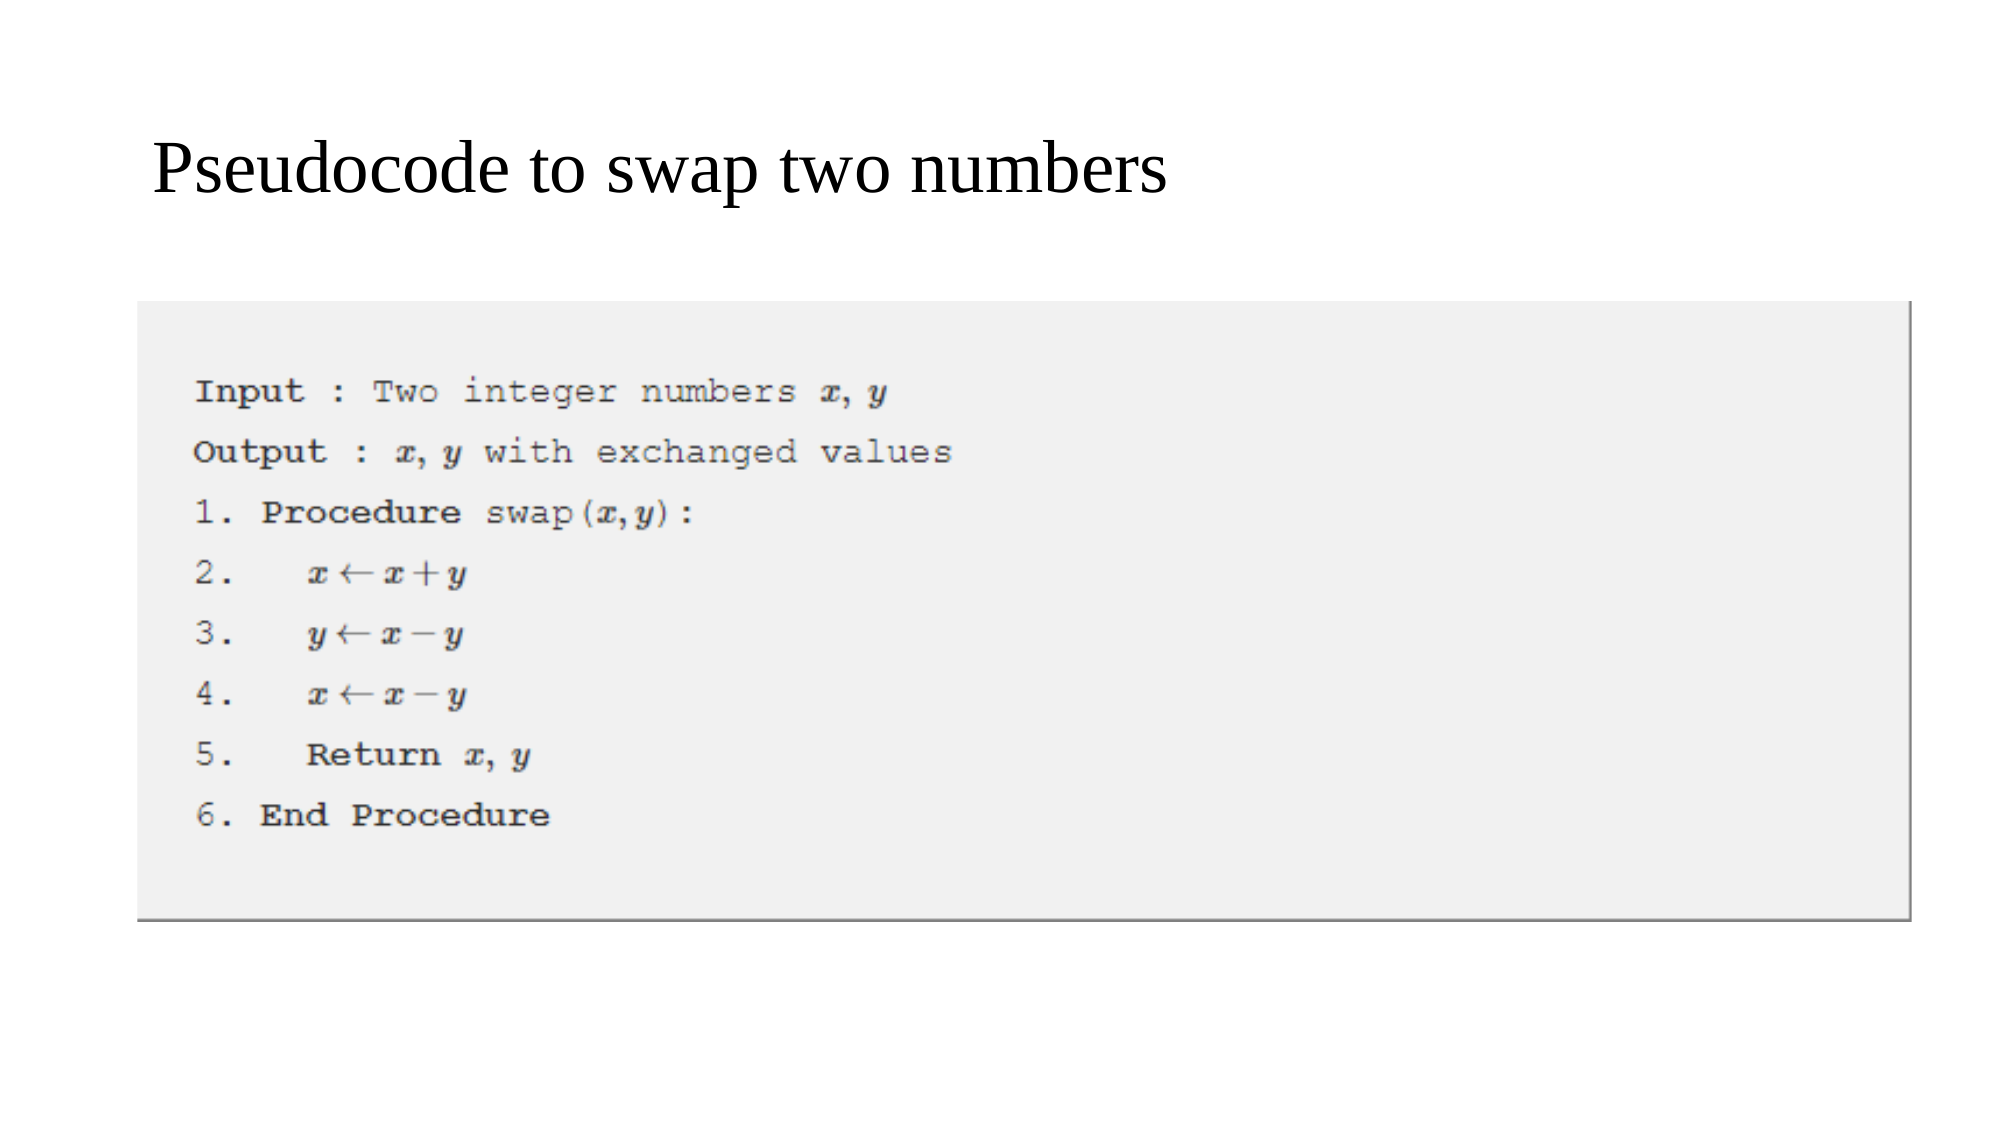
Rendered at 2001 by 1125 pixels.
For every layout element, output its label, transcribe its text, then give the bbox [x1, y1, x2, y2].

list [137, 301, 1912, 922]
title Pseudocode to swap two numbers [137, 59, 1863, 278]
